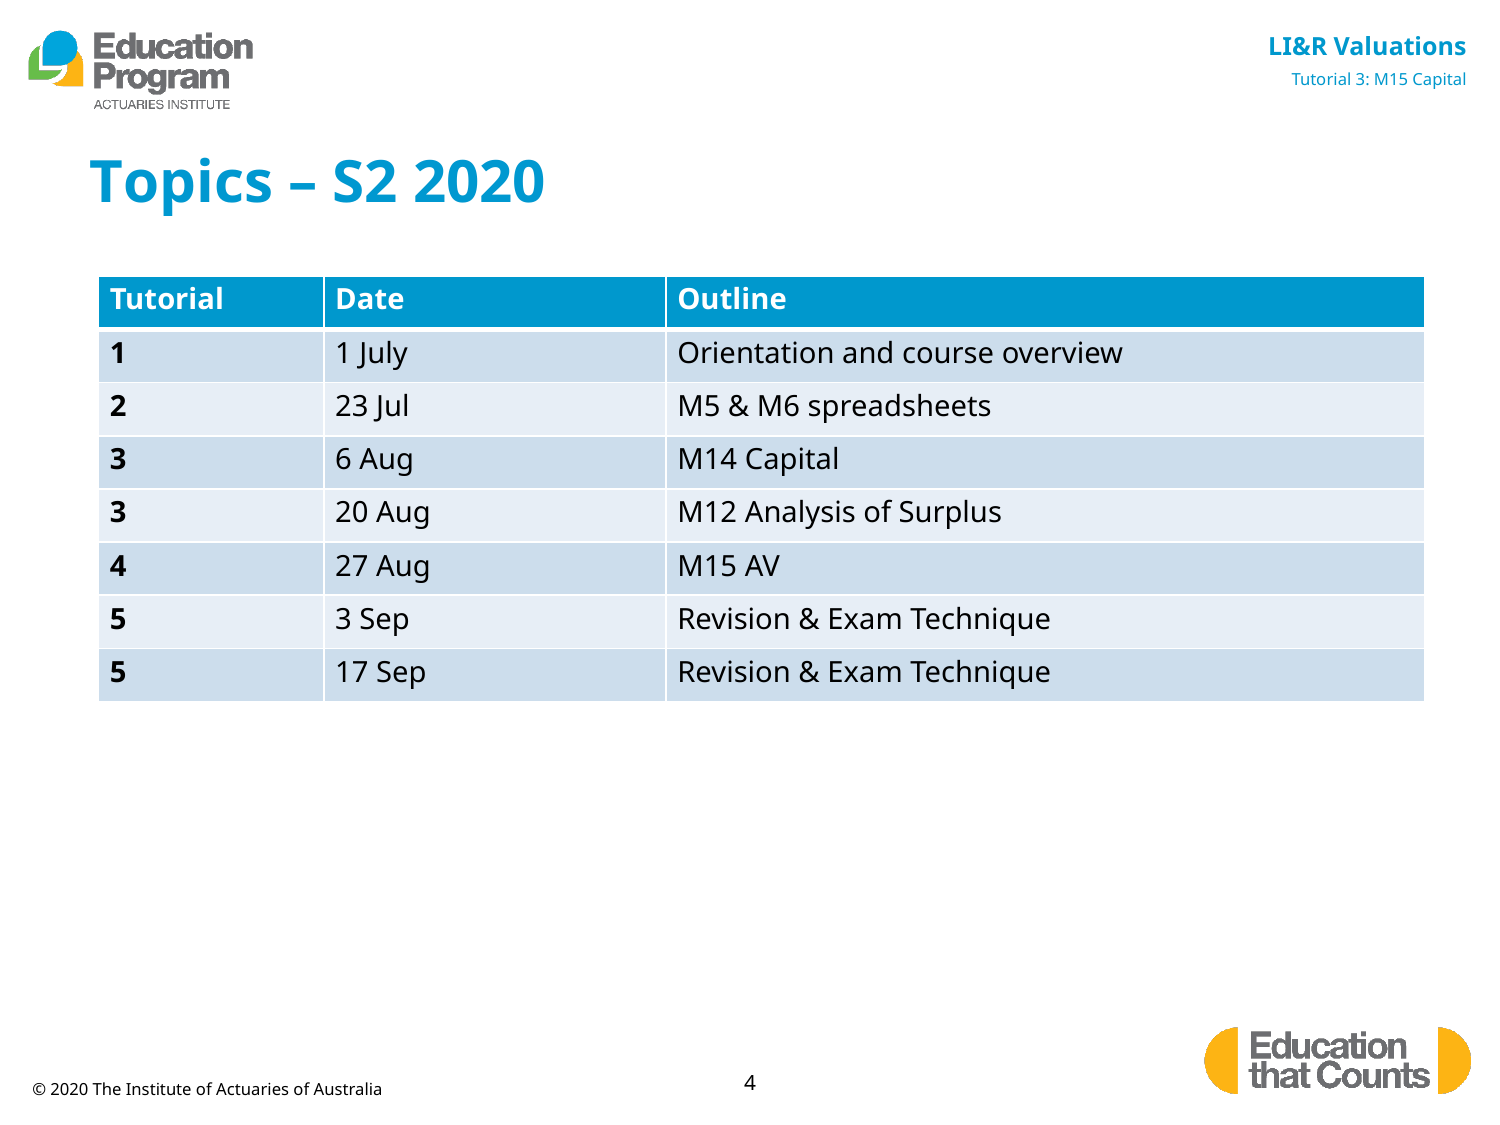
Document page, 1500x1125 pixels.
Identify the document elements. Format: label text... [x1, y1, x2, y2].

table_cell M12 Analysis of Surplus [667, 490, 1424, 541]
title Topics – S2 2020 [74, 125, 1425, 233]
table_cell M5 & M6 spreadsheets [667, 383, 1424, 435]
table_header Date [325, 277, 665, 327]
table_cell 1 [99, 332, 323, 382]
table_header Outline [667, 277, 1424, 327]
table_cell 1 July [325, 332, 665, 382]
table_cell 3 [99, 490, 323, 541]
table_cell Revision & Exam Technique [667, 596, 1424, 648]
table_cell 20 Aug [325, 490, 665, 541]
table_cell 27 Aug [325, 543, 665, 594]
table_cell 6 Aug [325, 437, 665, 488]
table_cell 3 [99, 437, 323, 488]
table_cell Revision & Exam Technique [667, 649, 1424, 701]
table_cell 17 Sep [325, 649, 665, 701]
picture [1291, 73, 1300, 85]
table_cell 2 [99, 383, 323, 435]
table_cell 23 Jul [325, 383, 665, 435]
table_cell 5 [99, 596, 323, 648]
table_cell 4 [99, 543, 323, 594]
table_cell M15 AV [667, 543, 1424, 594]
picture [2, 7, 278, 132]
picture [1198, 1021, 1477, 1100]
table_cell M14 Capital [667, 437, 1424, 488]
table_cell Orientation and course overview [667, 332, 1424, 382]
table_header Tutorial [99, 277, 323, 327]
table_cell 3 Sep [325, 596, 665, 648]
table_cell 5 [99, 649, 323, 701]
